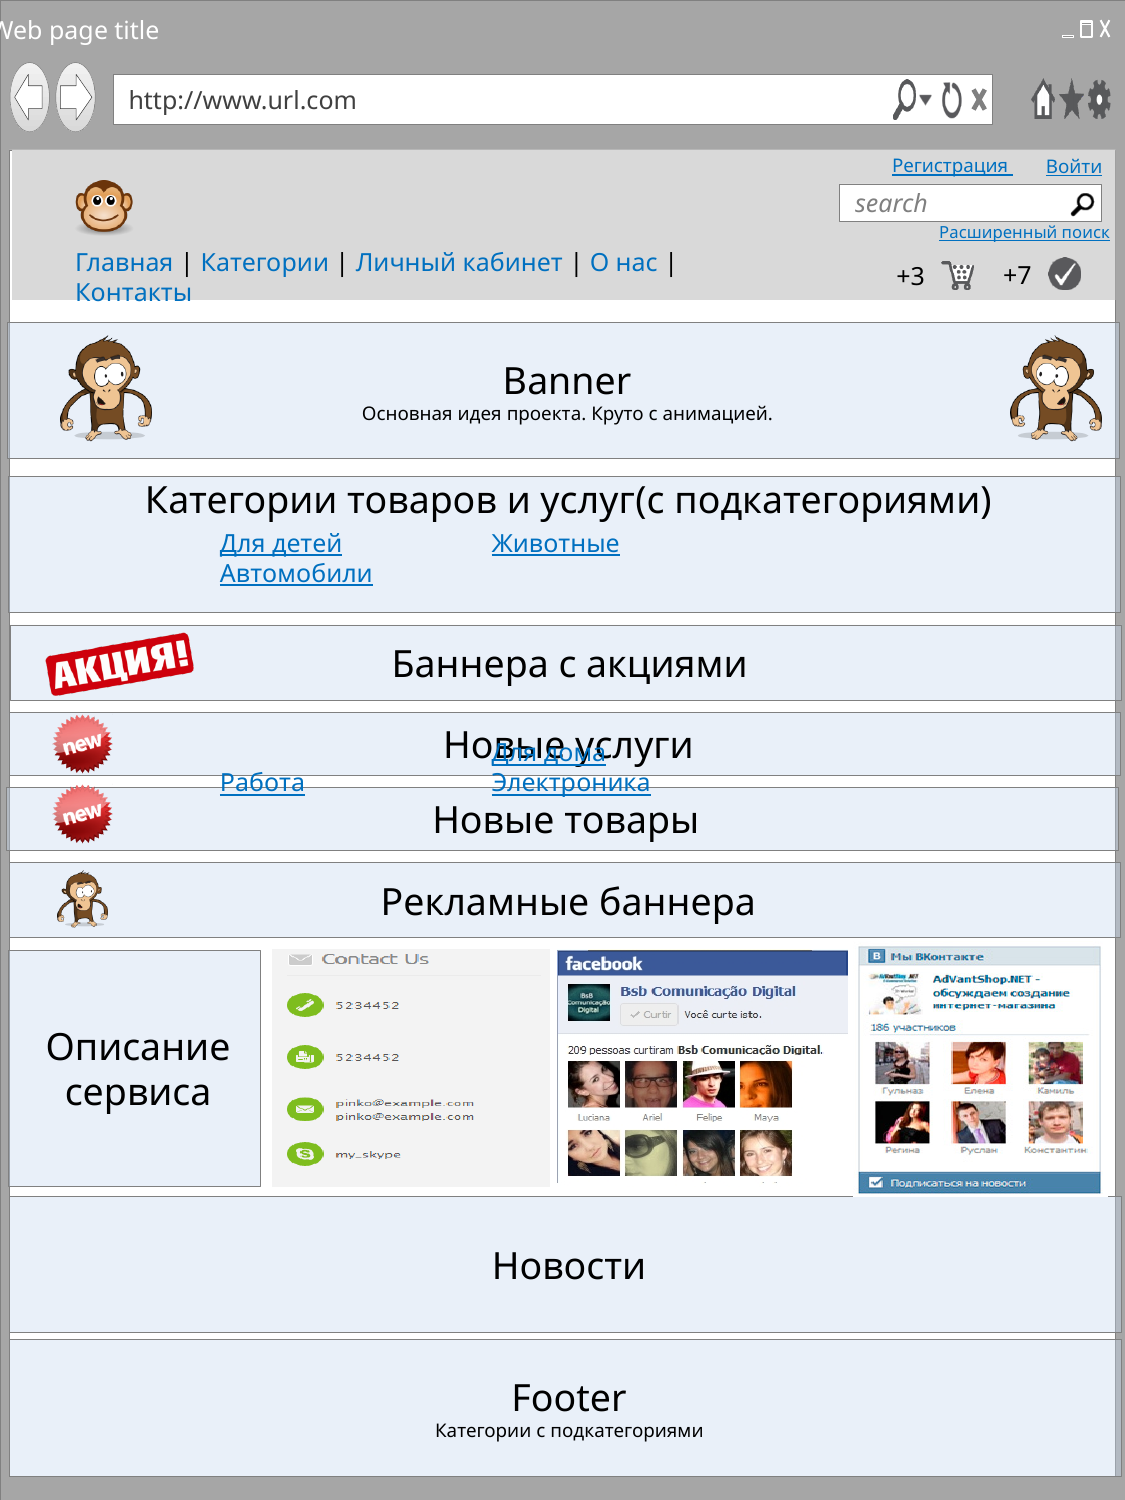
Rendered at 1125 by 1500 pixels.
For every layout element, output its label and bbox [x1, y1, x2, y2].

picture [1048, 257, 1081, 290]
picture [1010, 335, 1102, 446]
text_box [0, 0, 1125, 1500]
picture [556, 949, 848, 1187]
picture [52, 783, 113, 844]
picture [74, 180, 134, 236]
picture [853, 941, 1109, 1197]
picture [52, 713, 113, 775]
picture [57, 869, 108, 931]
picture [272, 949, 551, 1187]
text_box [839, 177, 1109, 230]
picture [941, 261, 975, 290]
picture [60, 335, 153, 446]
picture [44, 631, 194, 697]
